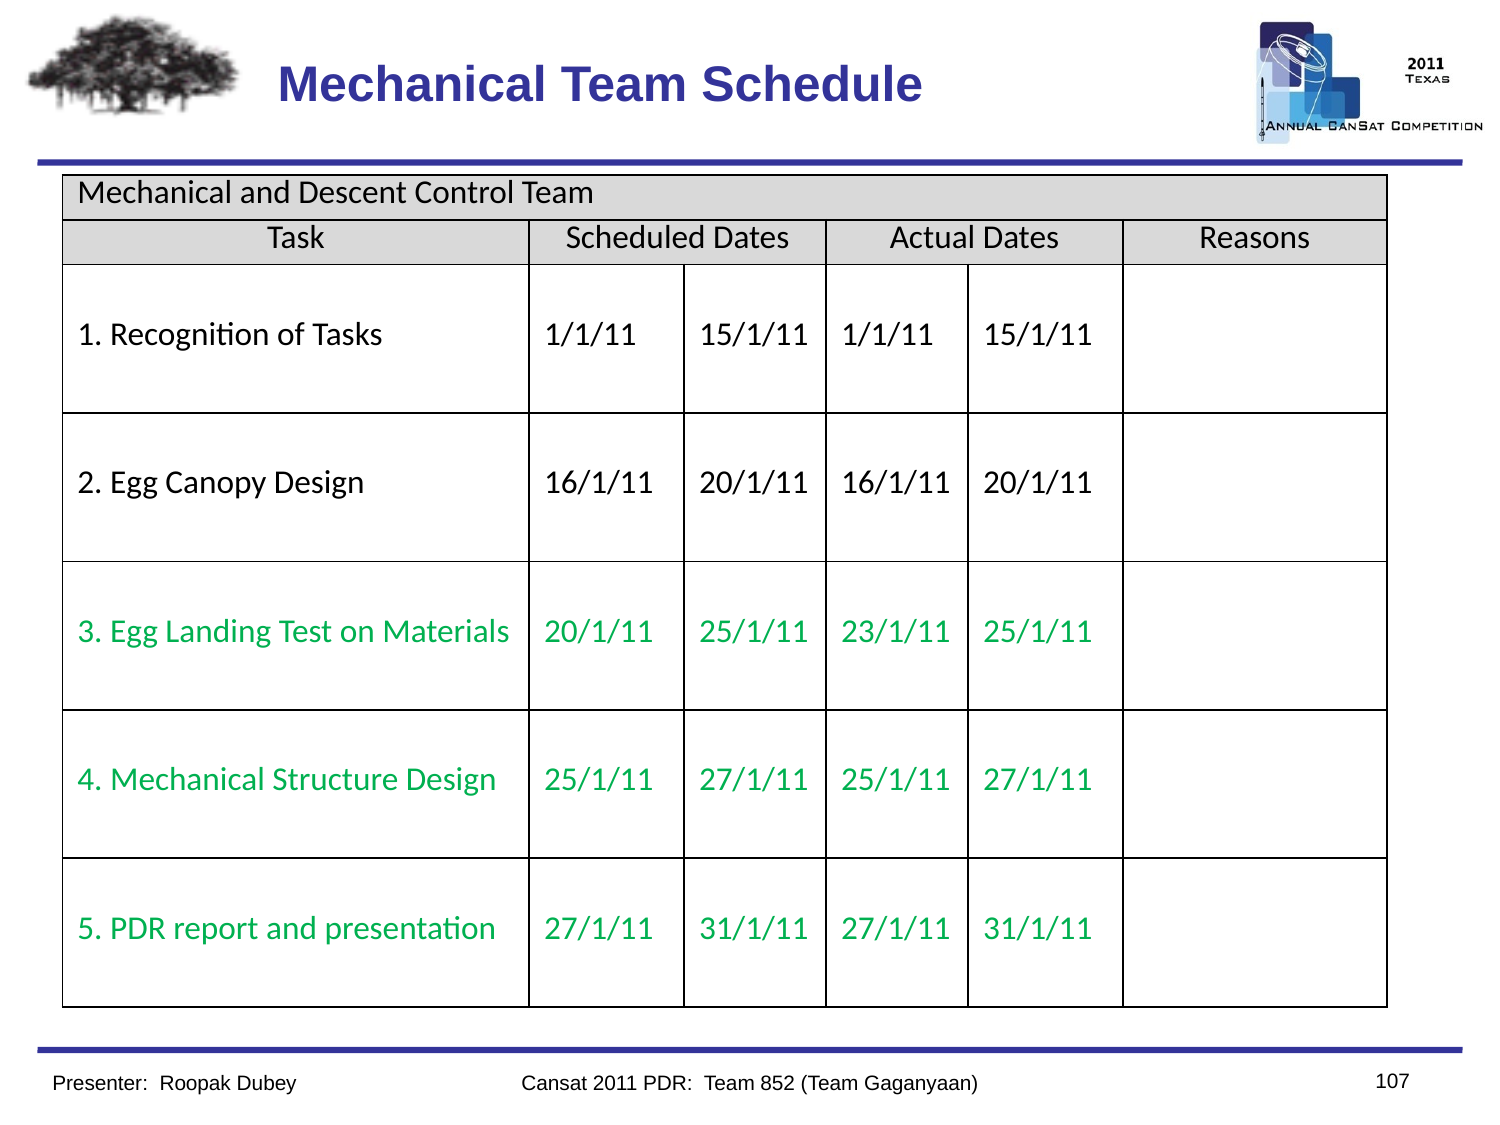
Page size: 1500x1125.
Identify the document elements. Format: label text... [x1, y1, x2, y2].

slide_number 107 [1312, 1059, 1426, 1101]
table_cell 25/1/11 [530, 711, 683, 857]
table_cell 25/1/11 [685, 562, 825, 709]
table_cell 20/1/11 [530, 562, 683, 709]
picture [0, 12, 270, 151]
table_cell 5. PDR report and presentation [63, 859, 528, 1006]
table_cell 3. Egg Landing Test on Materials [63, 562, 528, 709]
table_cell Actual Dates [827, 221, 1122, 264]
table_cell [1124, 414, 1386, 561]
table_cell 20/1/11 [969, 414, 1122, 561]
table_cell 25/1/11 [969, 562, 1122, 709]
table_cell [1124, 562, 1386, 709]
table_cell 27/1/11 [827, 859, 967, 1006]
table_cell 1/1/11 [530, 265, 683, 412]
table_cell Reasons [1124, 221, 1386, 264]
table_cell [1124, 859, 1386, 1006]
title Mechanical Team Schedule [270, 12, 1238, 150]
table_header Mechanical and Descent Control Team [63, 176, 1386, 219]
table_cell 31/1/11 [685, 859, 825, 1006]
table_cell 27/1/11 [530, 859, 683, 1006]
table_cell 27/1/11 [685, 711, 825, 857]
table_cell Task [63, 221, 528, 264]
text_box Presenter: Roopak Dubey [37, 1062, 413, 1103]
picture [1250, 12, 1488, 150]
table_cell 20/1/11 [685, 414, 825, 561]
table_cell 25/1/11 [827, 711, 967, 857]
table_cell [1124, 265, 1386, 412]
table_cell 16/1/11 [827, 414, 967, 561]
table_cell 2. Egg Canopy Design [63, 414, 528, 561]
footer Cansat 2011 PDR: Team 852 (Team Gaganyaan) [449, 1062, 1051, 1103]
table_cell 15/1/11 [685, 265, 825, 412]
table_cell 27/1/11 [969, 711, 1122, 857]
table_cell 15/1/11 [969, 265, 1122, 412]
table_cell 4. Mechanical Structure Design [63, 711, 528, 857]
table_cell 31/1/11 [969, 859, 1122, 1006]
table_cell Scheduled Dates [530, 221, 825, 264]
table_cell 1/1/11 [827, 265, 967, 412]
table_cell [1124, 711, 1386, 857]
table_cell 1. Recognition of Tasks [63, 265, 528, 412]
table_cell 16/1/11 [530, 414, 683, 561]
table_cell 23/1/11 [827, 562, 967, 709]
